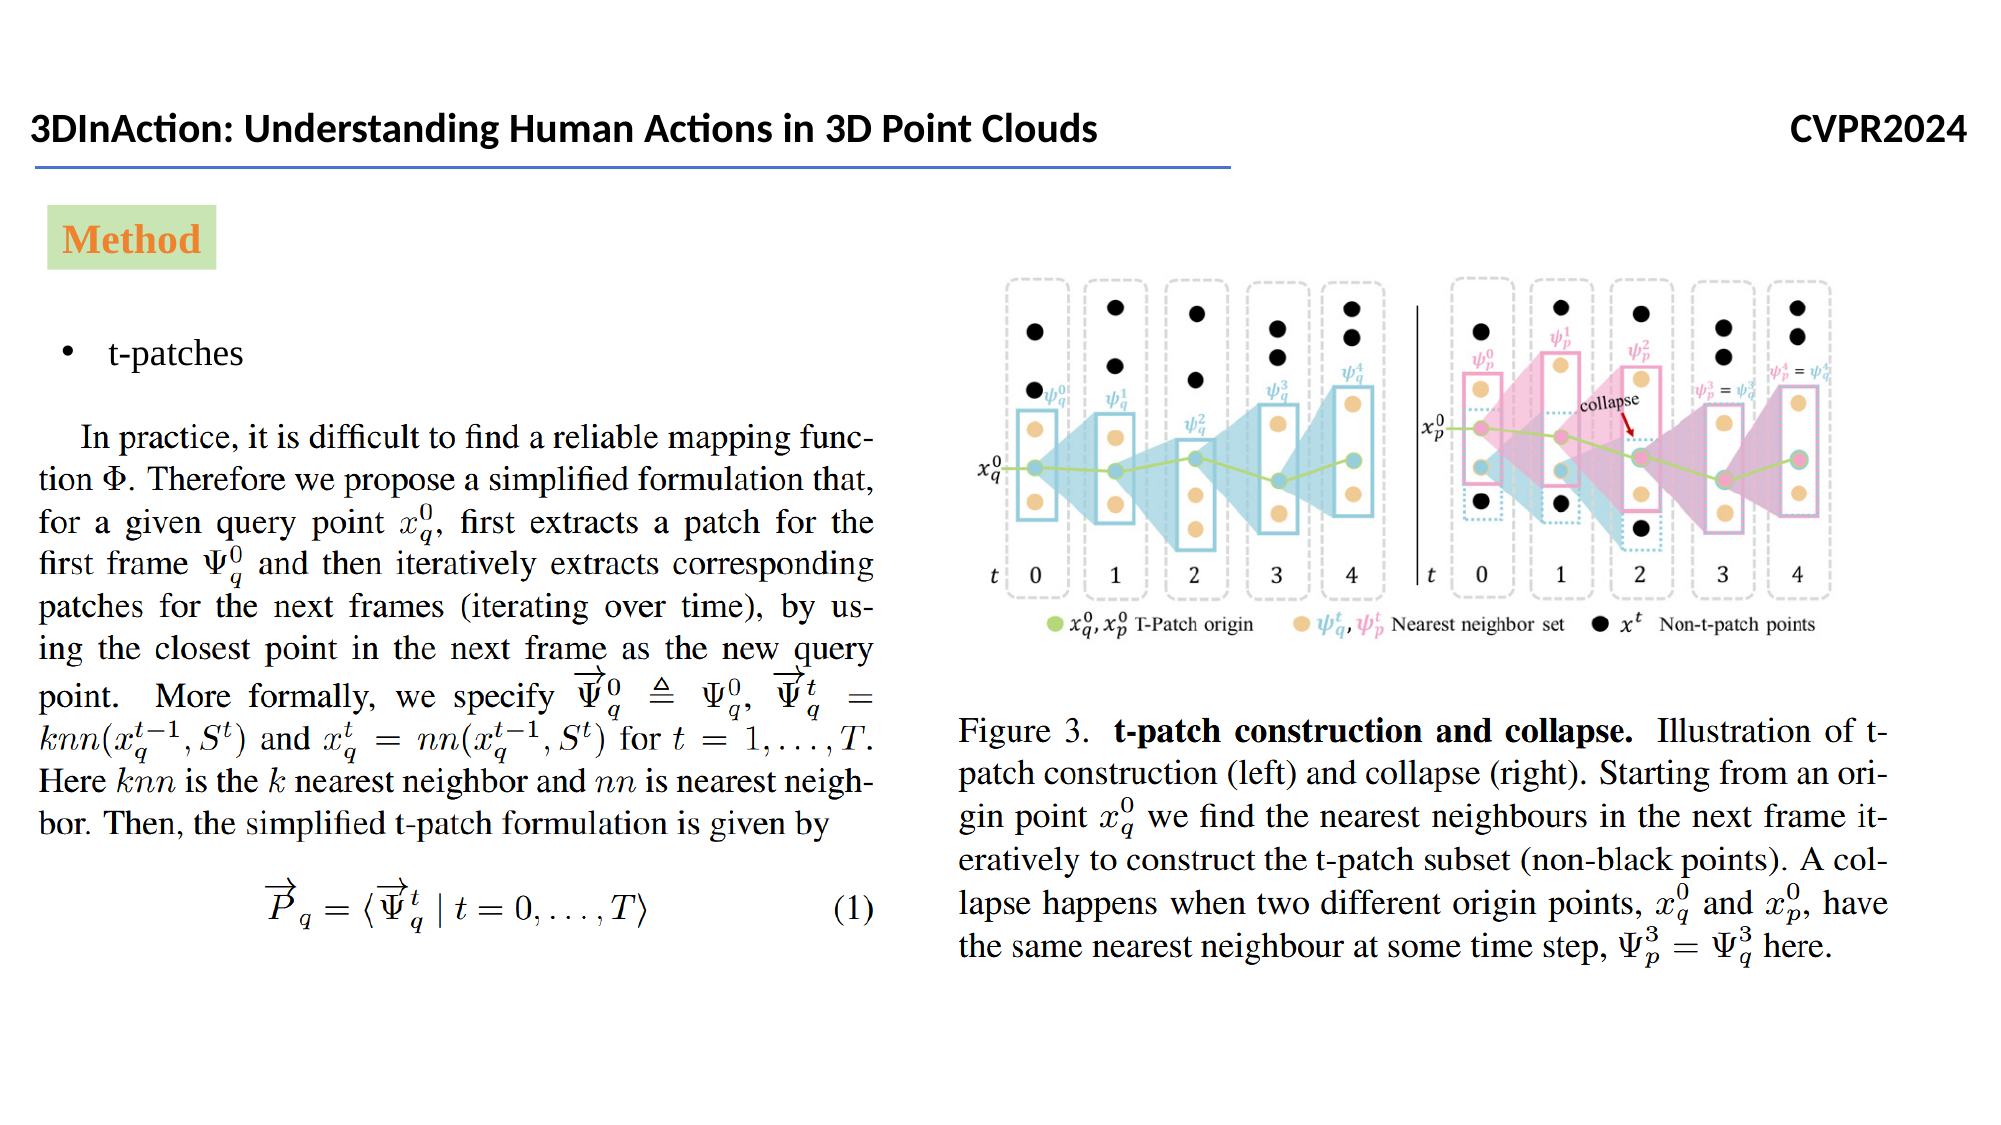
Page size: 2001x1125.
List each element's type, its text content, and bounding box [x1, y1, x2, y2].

text_box Method [46, 204, 218, 271]
picture [19, 242, 1923, 995]
text_box 3DInAction: Understanding Human Actions in 3D Point Clouds CVPR2024 [14, 93, 1986, 158]
text_box t-patches [46, 320, 893, 381]
